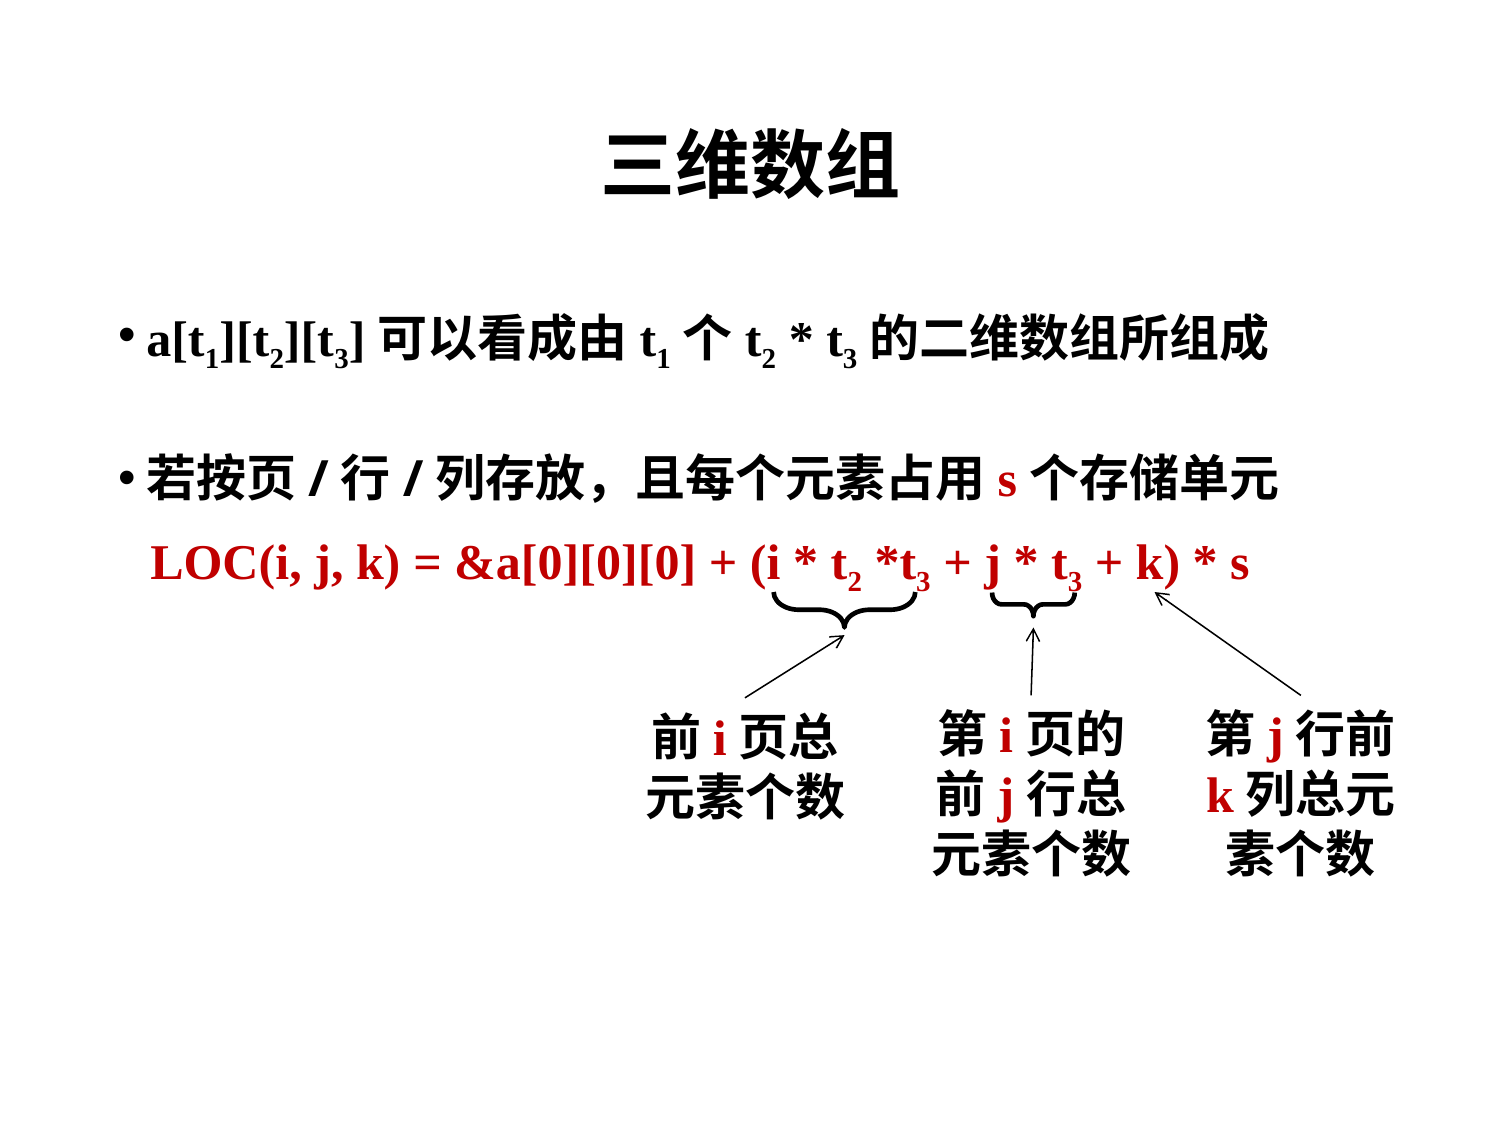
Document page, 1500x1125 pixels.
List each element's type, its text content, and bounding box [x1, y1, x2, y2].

list a[t1][t2][t3]可以看成由t1个t2 * t3的二维数组所组成 若按页/行/列存放，且每个元素占用s个存储单元 [103, 299, 1397, 1014]
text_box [1154, 591, 1301, 696]
text_box [773, 592, 916, 628]
text_box LOC(i, j, k) = &a[0][0][0] + (i * t2 *t3 + j * t3 + k) * s [135, 515, 1353, 606]
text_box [744, 635, 845, 698]
text_box 前i页总元素个数 [617, 697, 872, 833]
text_box 第j行前k列总元素个数 [1190, 695, 1412, 891]
title 三维数组 [103, 59, 1397, 278]
text_box 第i页的前j行总元素个数 [910, 695, 1152, 891]
text_box [992, 592, 1075, 617]
